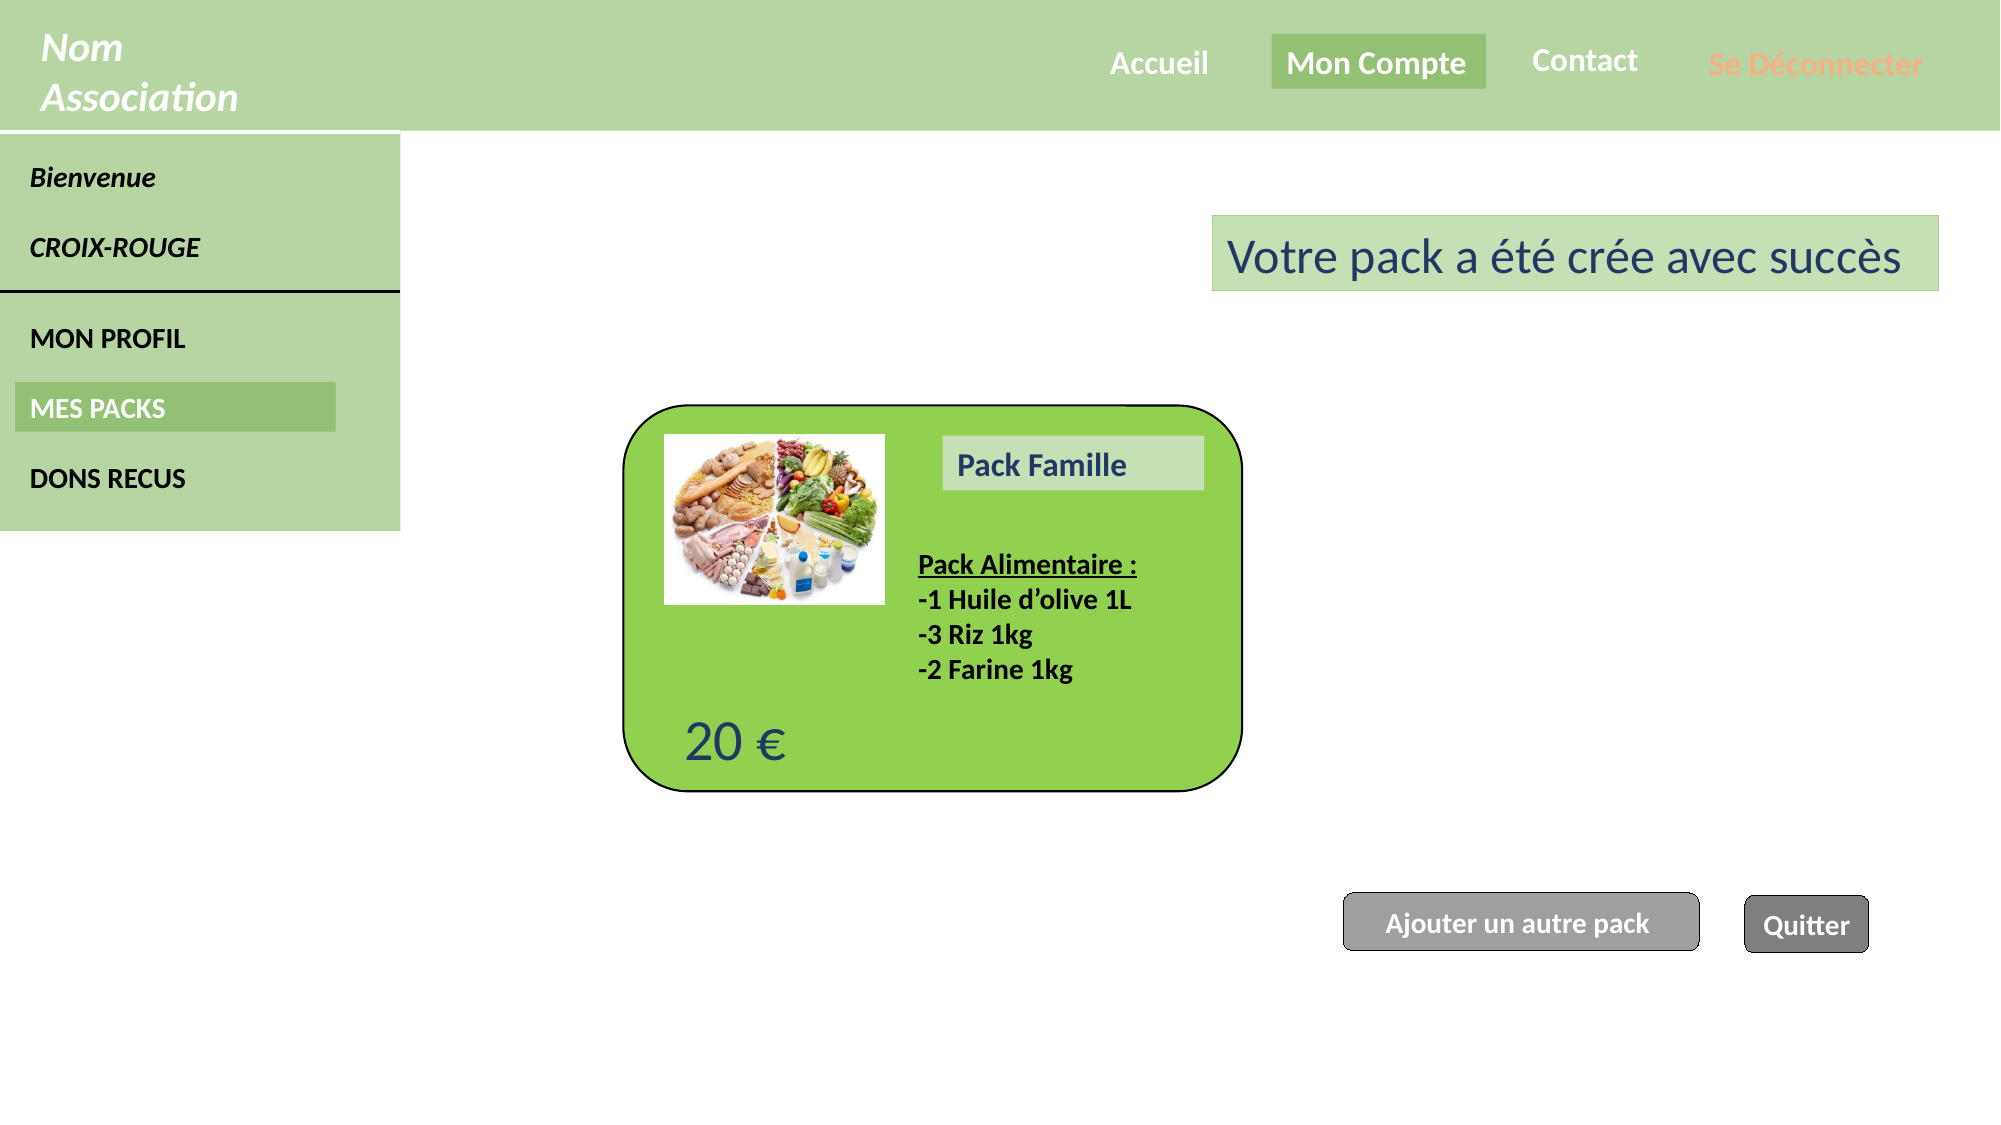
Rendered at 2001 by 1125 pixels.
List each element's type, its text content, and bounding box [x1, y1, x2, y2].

text_box Quitter [1744, 895, 1869, 953]
text_box Pack Famille [942, 435, 1205, 491]
text_box Bienvenue CROIX-ROUGE [15, 150, 336, 271]
text_box Votre pack a été crée avec succès [1212, 215, 1939, 291]
text_box Contact [1517, 30, 1663, 86]
text_box Pack Alimentaire : -1 Huile d’olive 1L -3 Riz 1kg -2 Farine 1kg [903, 537, 1221, 733]
text_box [0, 292, 401, 532]
text_box [622, 404, 1244, 793]
text_box [1212, 866, 1939, 979]
text_box Nom Association [26, 12, 258, 128]
text_box [0, 133, 401, 291]
text_box Ajouter un autre pack [1343, 892, 1700, 951]
text_box Accueil [1095, 33, 1240, 89]
picture [664, 434, 885, 605]
text_box 20 € [652, 695, 819, 780]
text_box MES PACKS [15, 382, 336, 432]
text_box Se Déconnecter [1693, 34, 1948, 89]
text_box DONS RECUS [15, 451, 336, 502]
text_box MON PROFIL [15, 311, 336, 362]
text_box [0, 0, 2000, 131]
text_box Mon Compte [1271, 33, 1487, 89]
